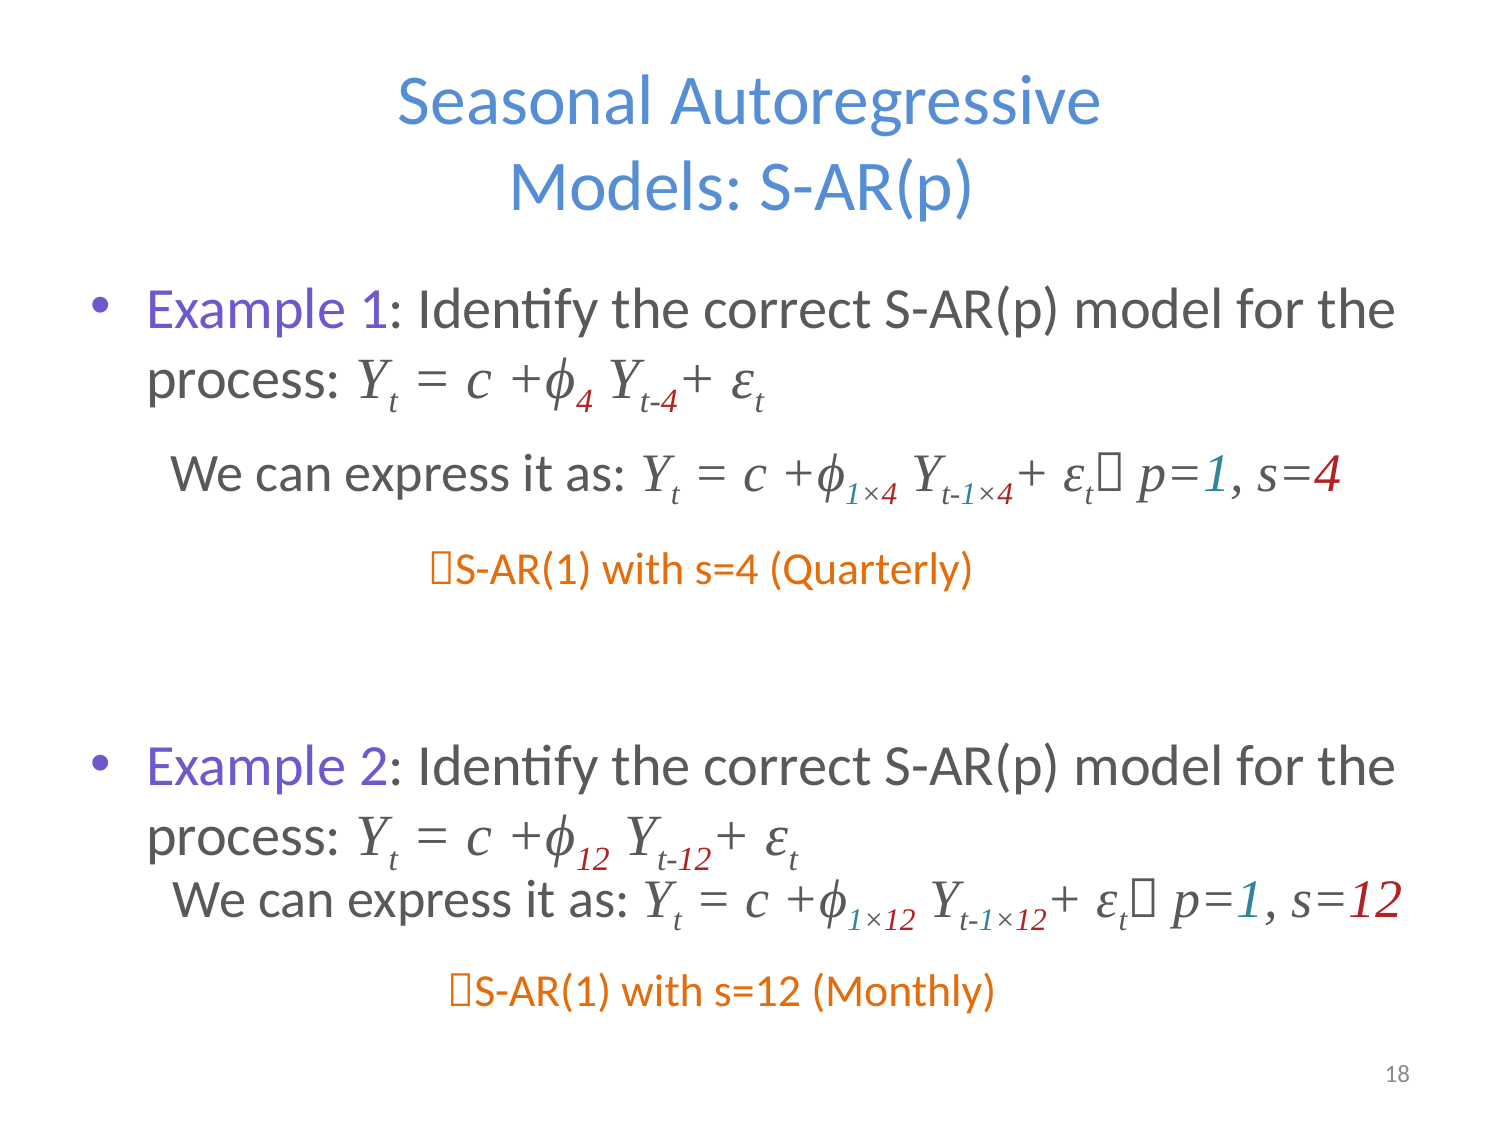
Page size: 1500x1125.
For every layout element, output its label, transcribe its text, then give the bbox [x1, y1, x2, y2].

text_box S-AR(1) with s=12 (Monthly) [432, 953, 1012, 1023]
slide_number 18 [1074, 1042, 1425, 1103]
text_box We can express it as: Yt = c +ϕ1×4 Yt-1×4+ εt p=1, s=4 [155, 429, 1358, 519]
title Seasonal Autoregressive Models: S-AR(p) [75, 45, 1425, 233]
text_box We can express it as: Yt = c +ϕ1×12 Yt-1×12+ εt p=1, s=12 [158, 855, 1419, 945]
text_box S-AR(1) with s=4 (Quarterly) [412, 531, 989, 602]
list Example 1: Identify the correct S-AR(p) model for the process: Yt = c +ϕ4 Yt-4+ εt Example 2: Identify the correct S-AR(p) model for the process: Yt = c +ϕ12 Yt-12+ εt [75, 262, 1425, 1005]
